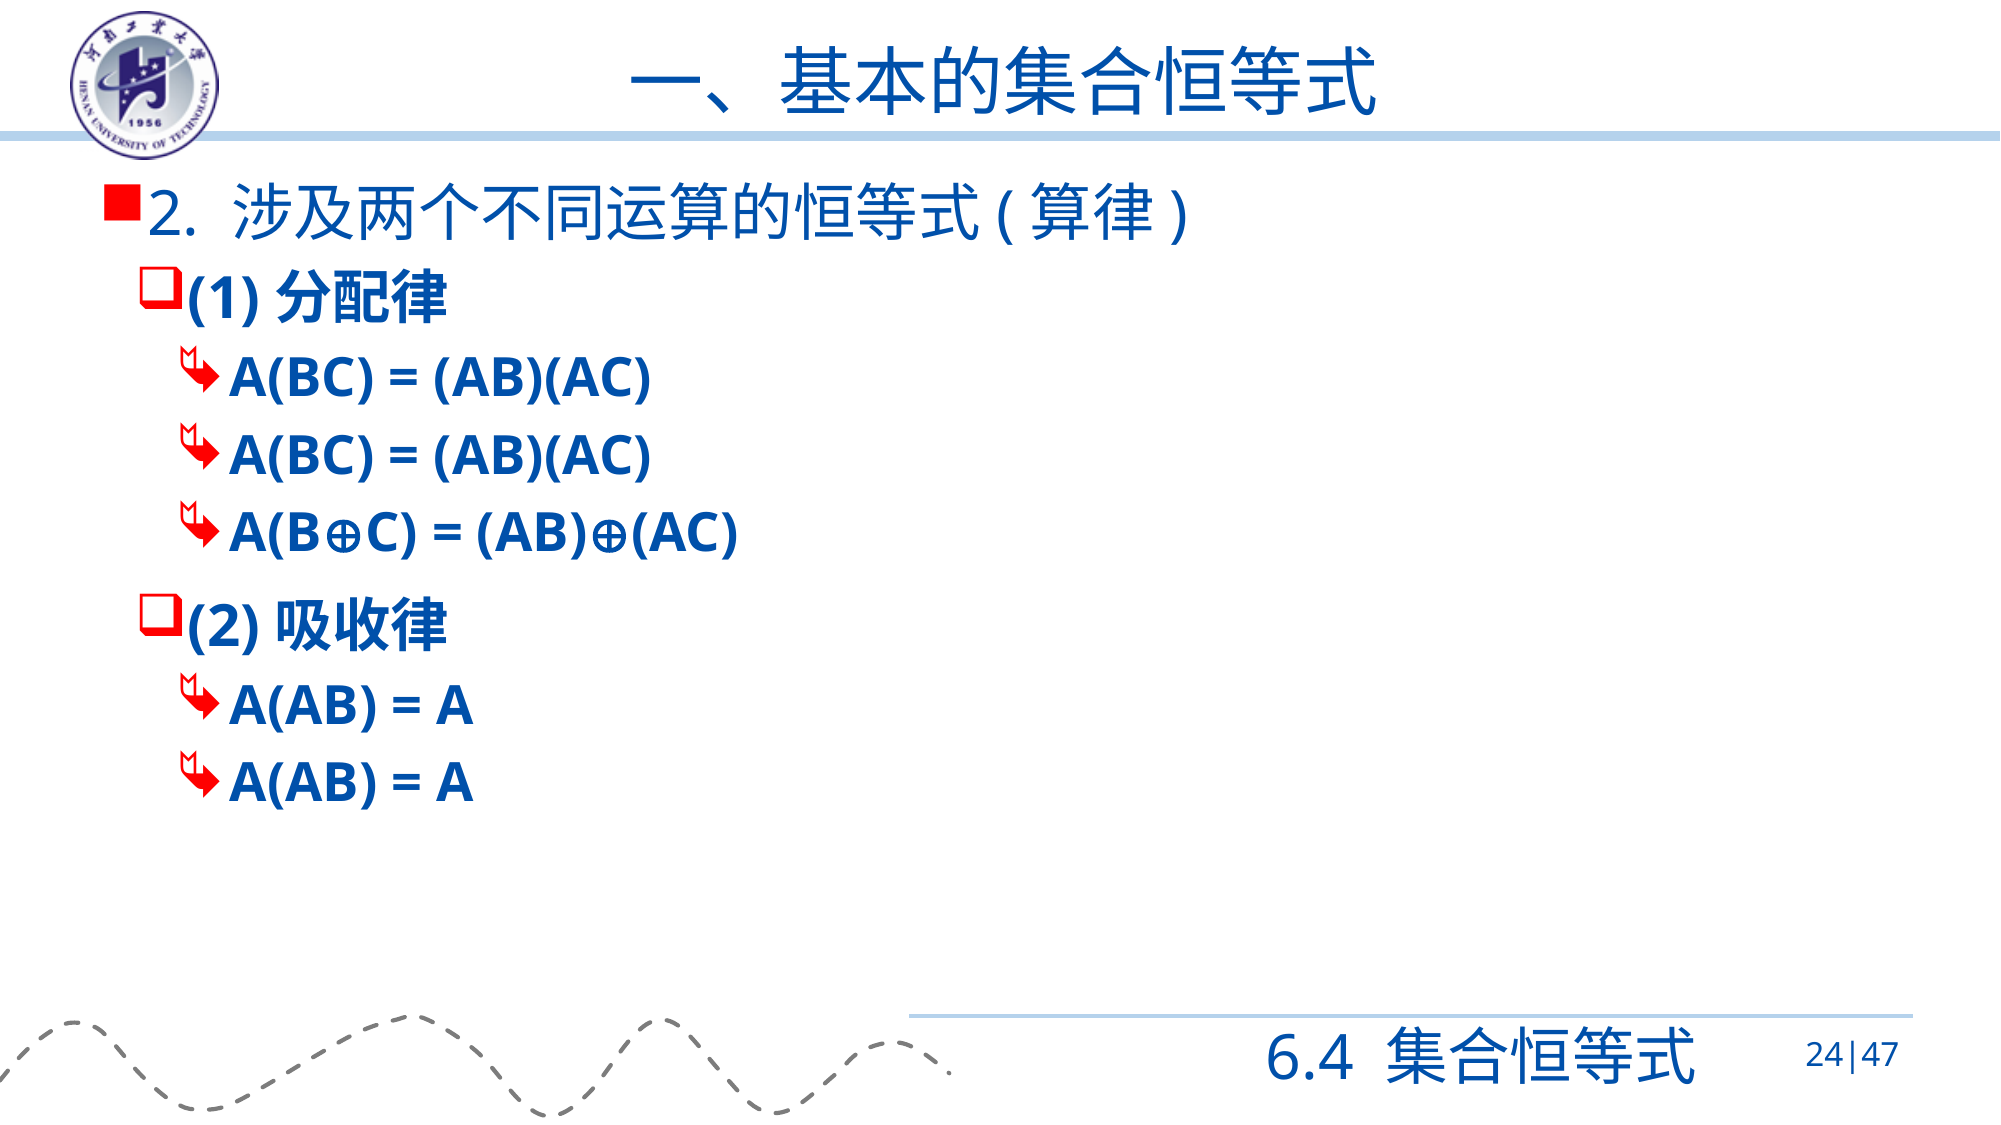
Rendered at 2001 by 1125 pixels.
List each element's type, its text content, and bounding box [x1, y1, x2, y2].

picture [70, 11, 219, 160]
title 一、基本的集合恒等式 [236, 36, 1772, 134]
slide_number 24|47 [1756, 1025, 1915, 1086]
list 6.4 集合恒等式 [826, 1009, 1713, 1101]
